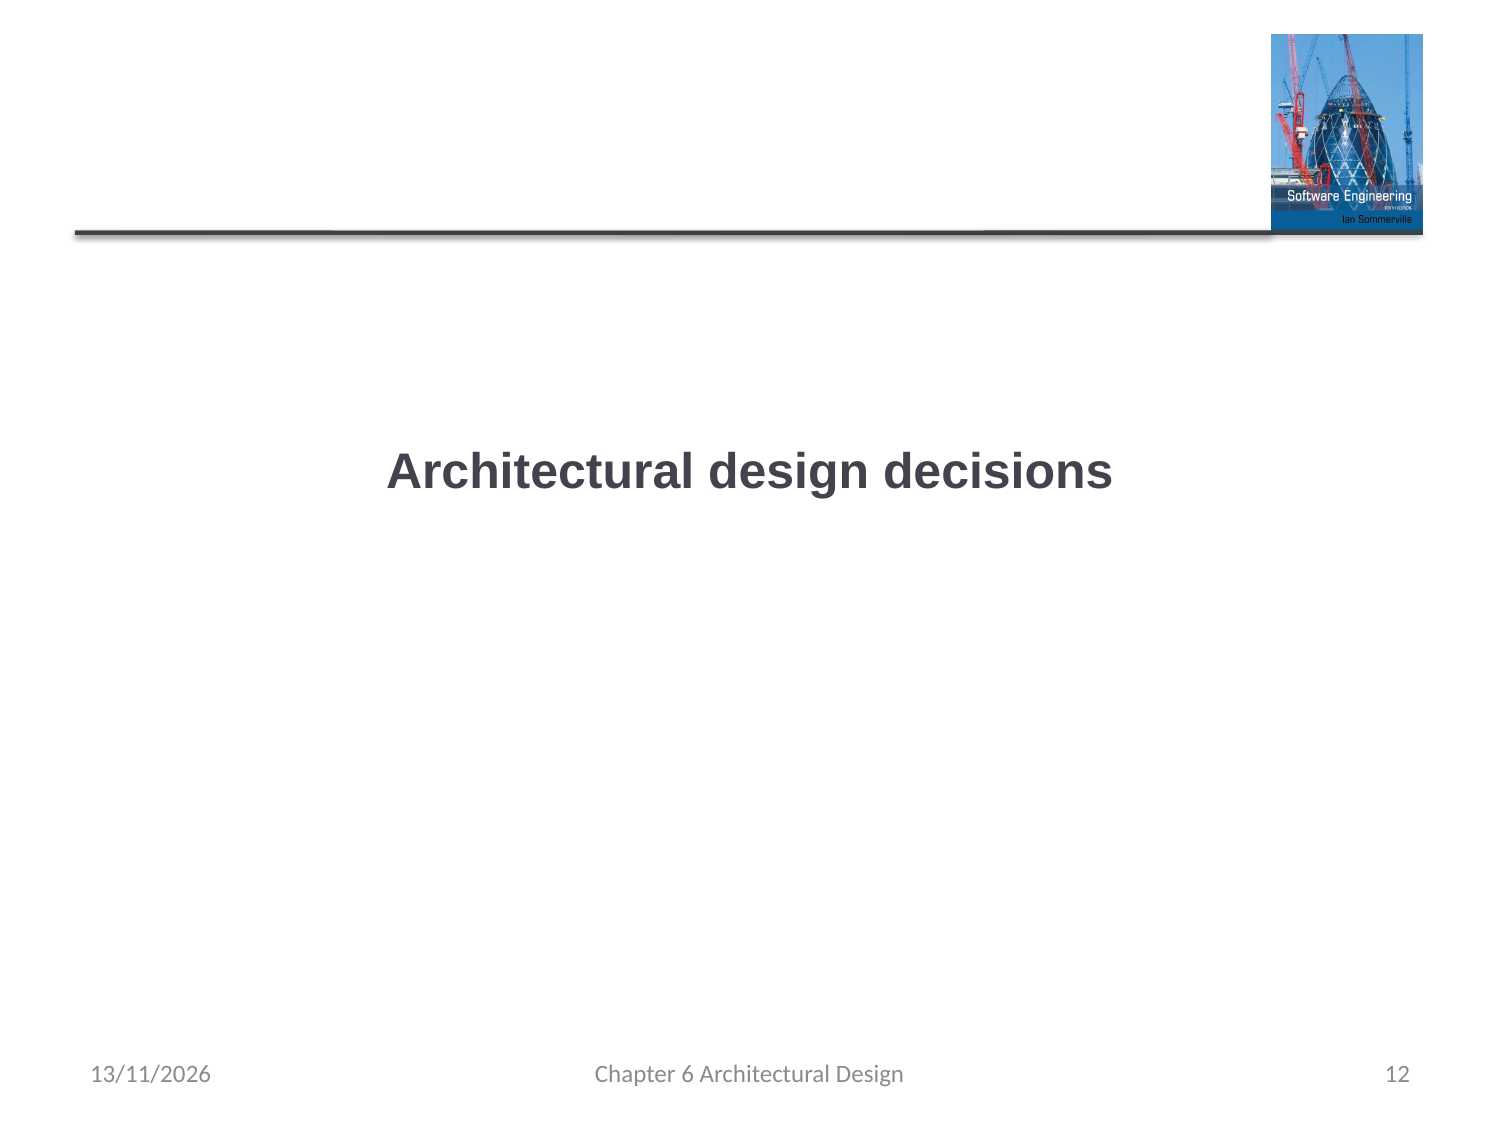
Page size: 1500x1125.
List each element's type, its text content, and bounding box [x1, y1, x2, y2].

picture [1271, 34, 1423, 230]
footer Chapter 6 Architectural Design [512, 1042, 988, 1103]
title Architectural design decisions [0, 374, 1500, 563]
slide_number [75, 1042, 425, 1103]
slide_number 12 [1074, 1042, 1425, 1103]
